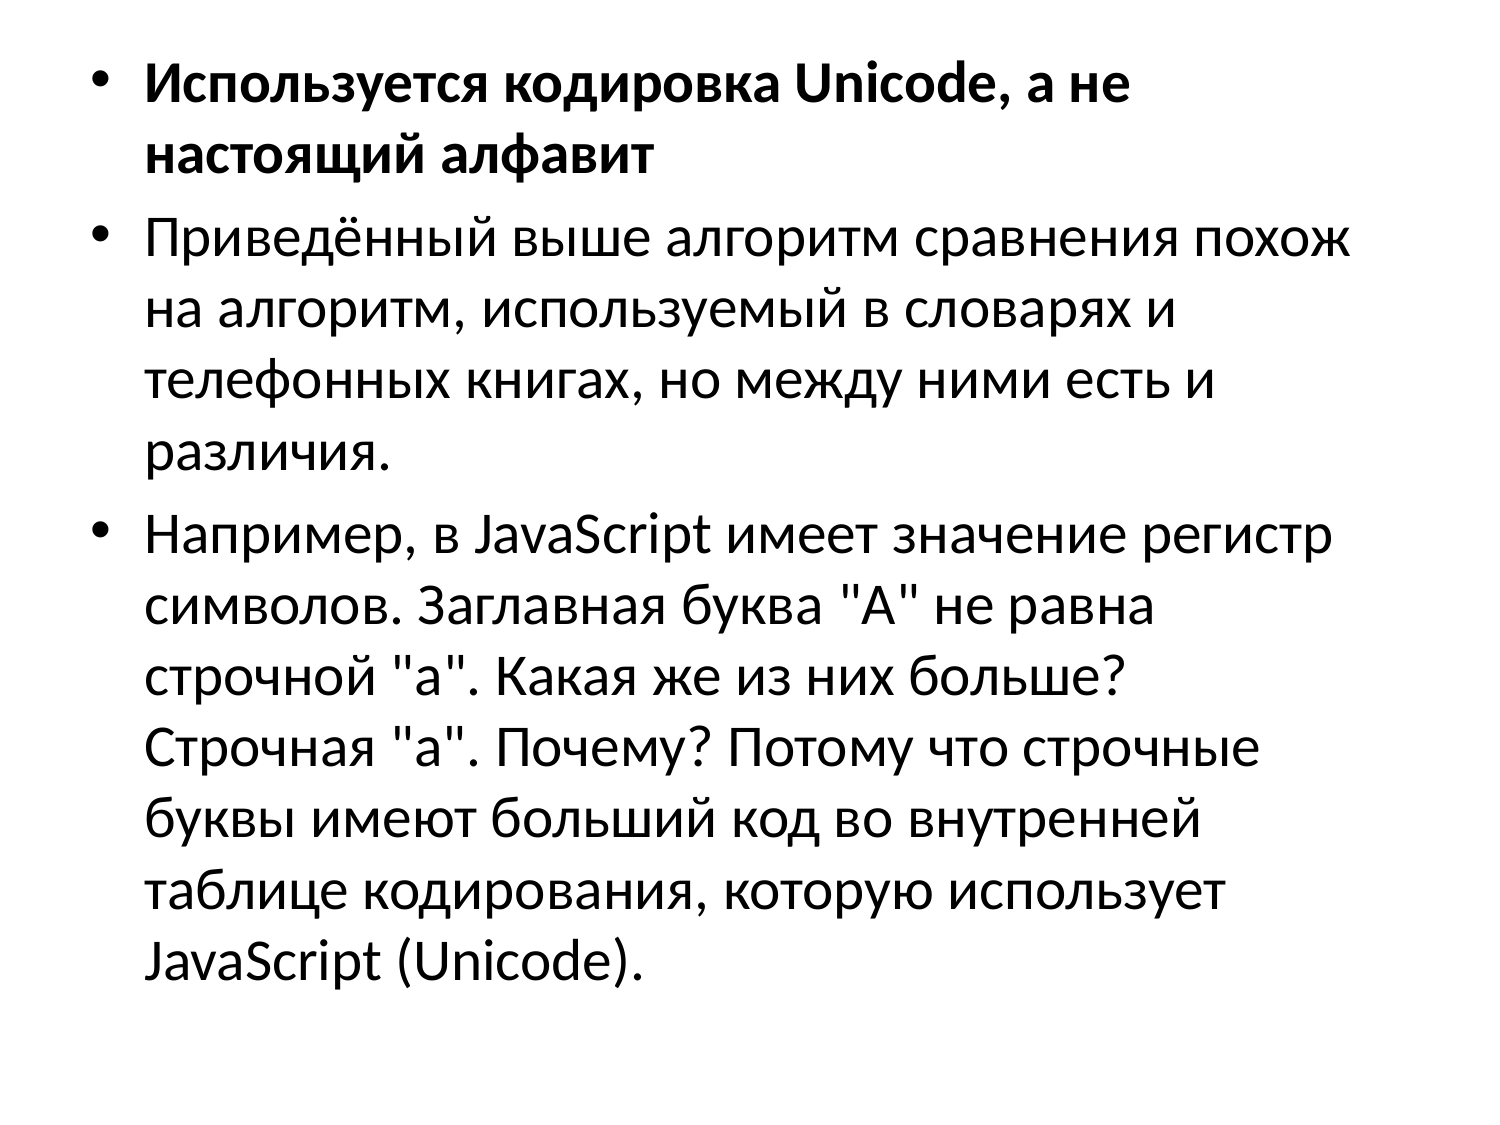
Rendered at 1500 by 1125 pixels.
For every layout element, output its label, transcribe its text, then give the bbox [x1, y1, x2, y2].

list Используется кодировка Unicode, а не настоящий алфавит Приведённый выше алгоритм сравнения похож на алгоритм, используемый в словарях и телефонных книгах, но между ними есть и различия. Например, в JavaScript имеет значение регистр символов. Заглавная буква "A" не равна строчной "a". Какая же из них больше? Строчная "a". Почему? Потому что строчные буквы имеют больший код во внутренней таблице кодирования, которую использует JavaScript (Unicode). [75, 35, 1425, 1005]
